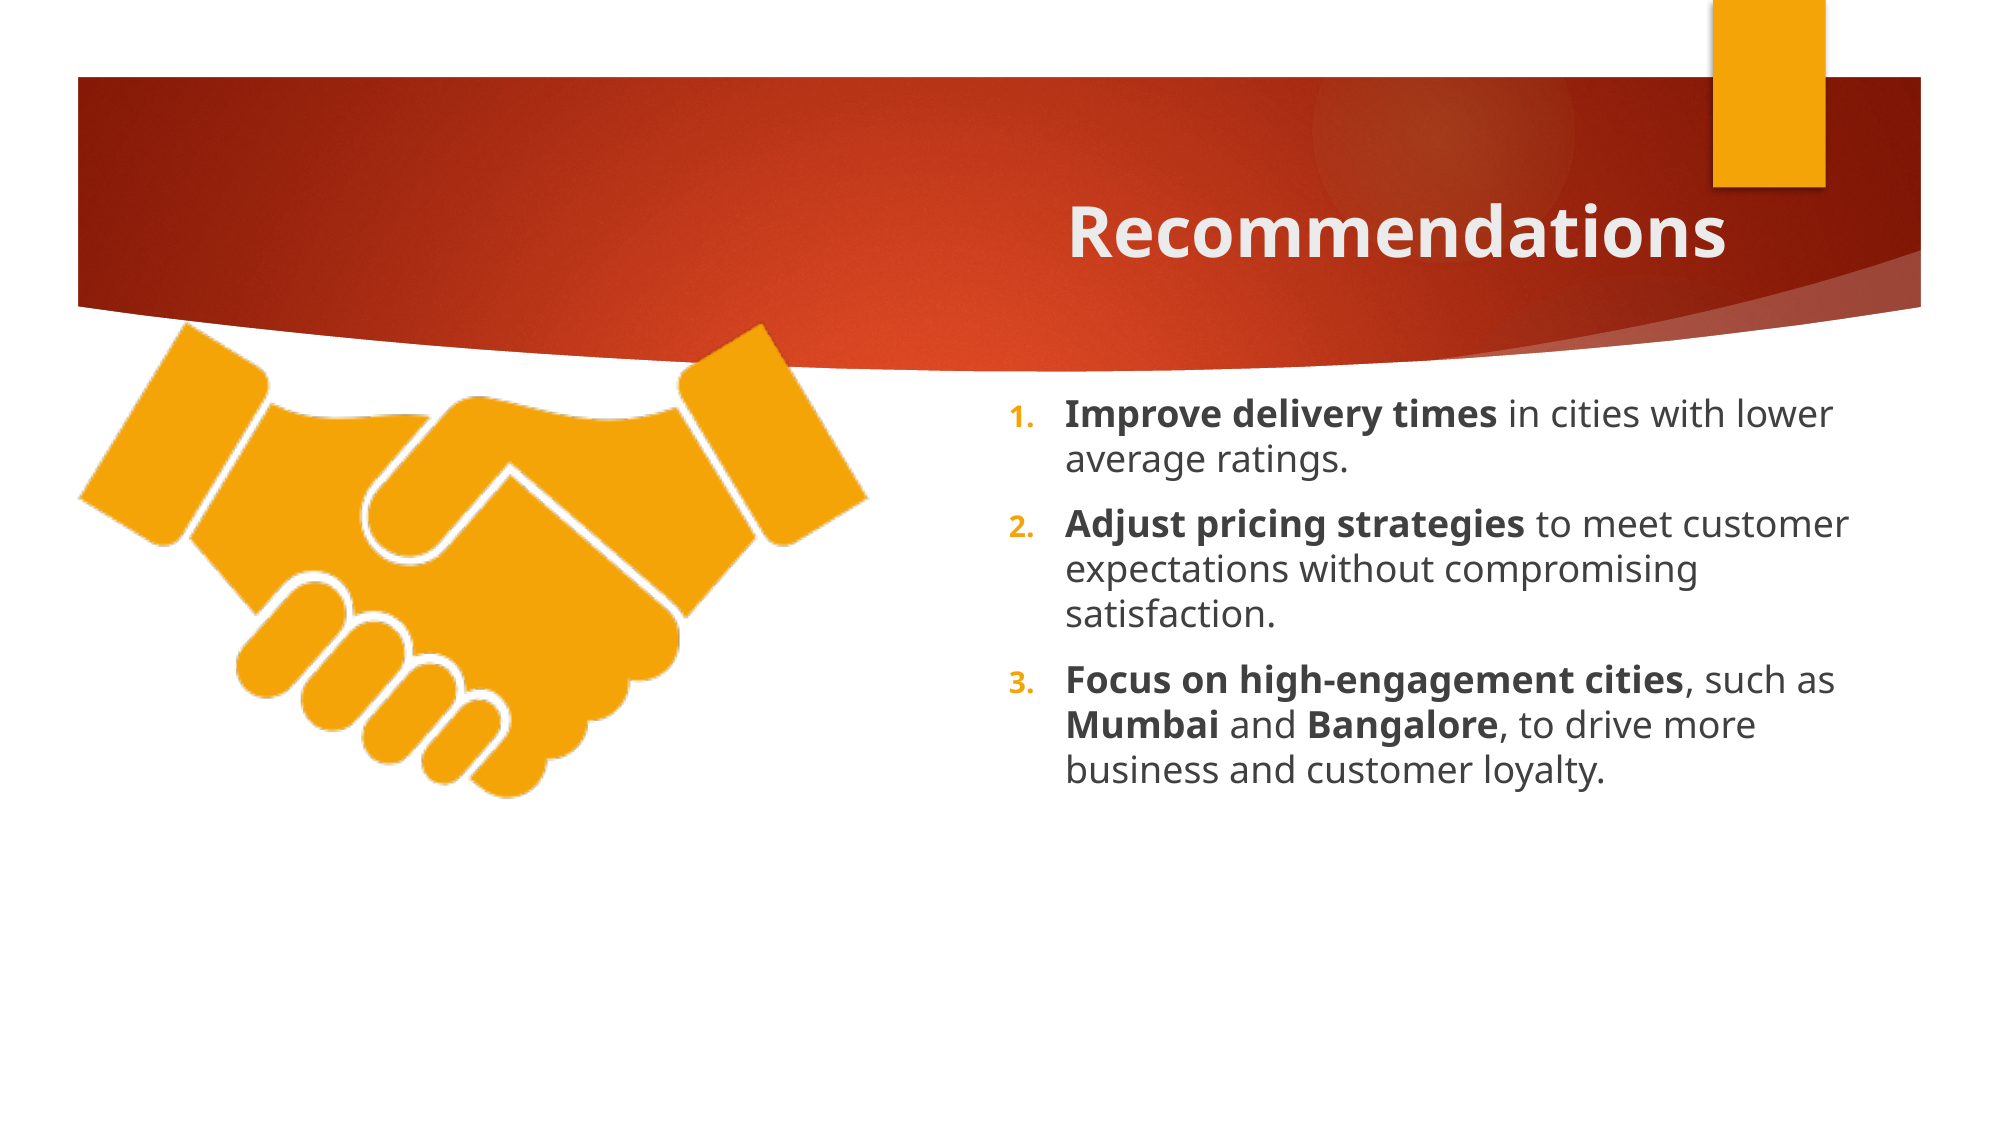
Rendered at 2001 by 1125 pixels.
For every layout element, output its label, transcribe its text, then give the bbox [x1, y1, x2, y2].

list Improve delivery times in cities with lower average ratings. Adjust pricing strategies to meet customer expectations without compromising satisfaction. Focus on high-engagement cities, such as Mumbai and Bangalore, to drive more business and customer loyalty. [993, 382, 1901, 834]
picture [45, 133, 903, 992]
title Recommendations [1051, 82, 1773, 364]
